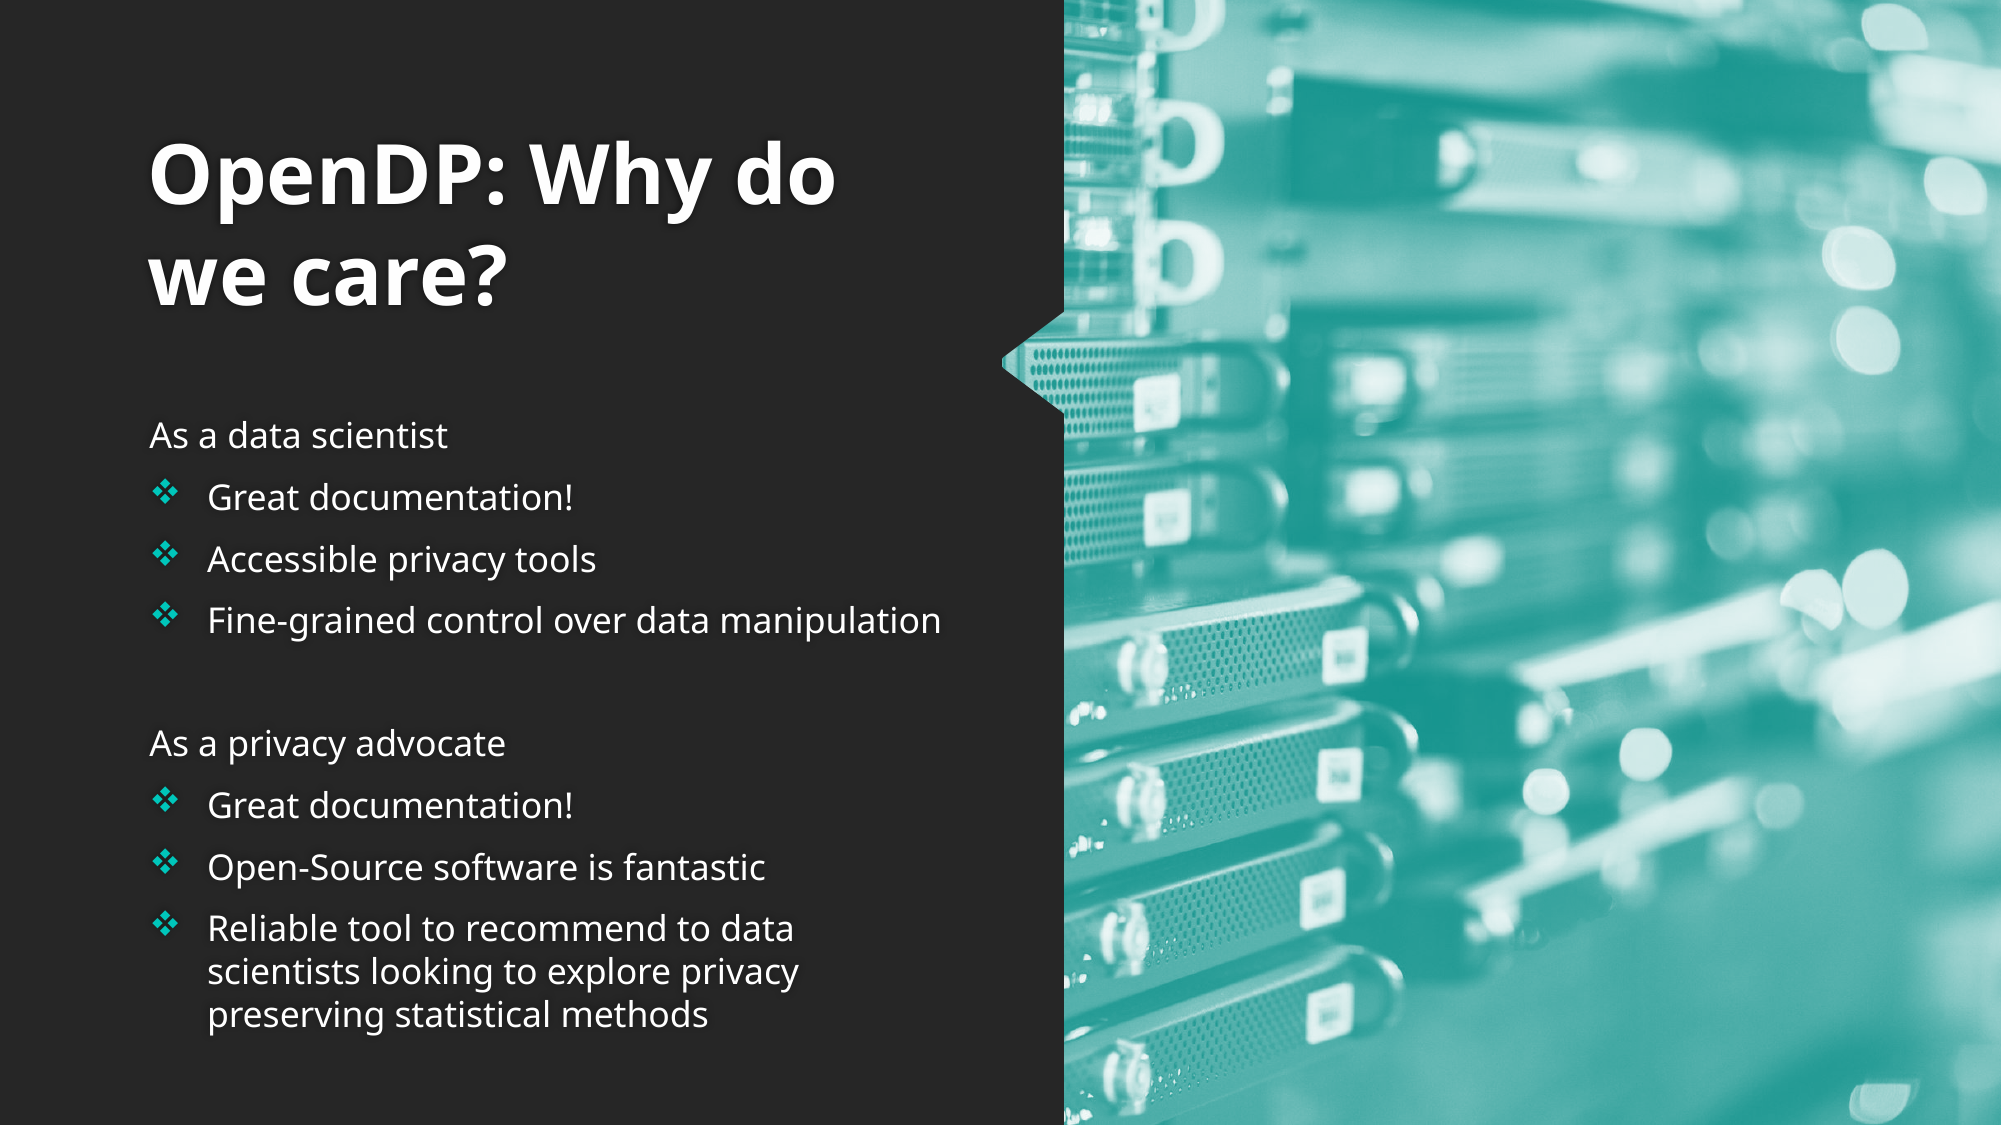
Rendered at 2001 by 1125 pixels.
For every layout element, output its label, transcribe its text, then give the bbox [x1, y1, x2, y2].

text_box [0, 0, 1001, 1125]
list As a data scientist Great documentation! Accessible privacy tools Fine-grained control over data manipulation As a privacy advocate Great documentation! Open-Source software is fantastic Reliable tool to recommend to data scientists looking to explore privacy preserving statistical methods [134, 395, 964, 1052]
picture [1001, 0, 2000, 1125]
title OpenDP: Why do we care? [132, 73, 965, 330]
